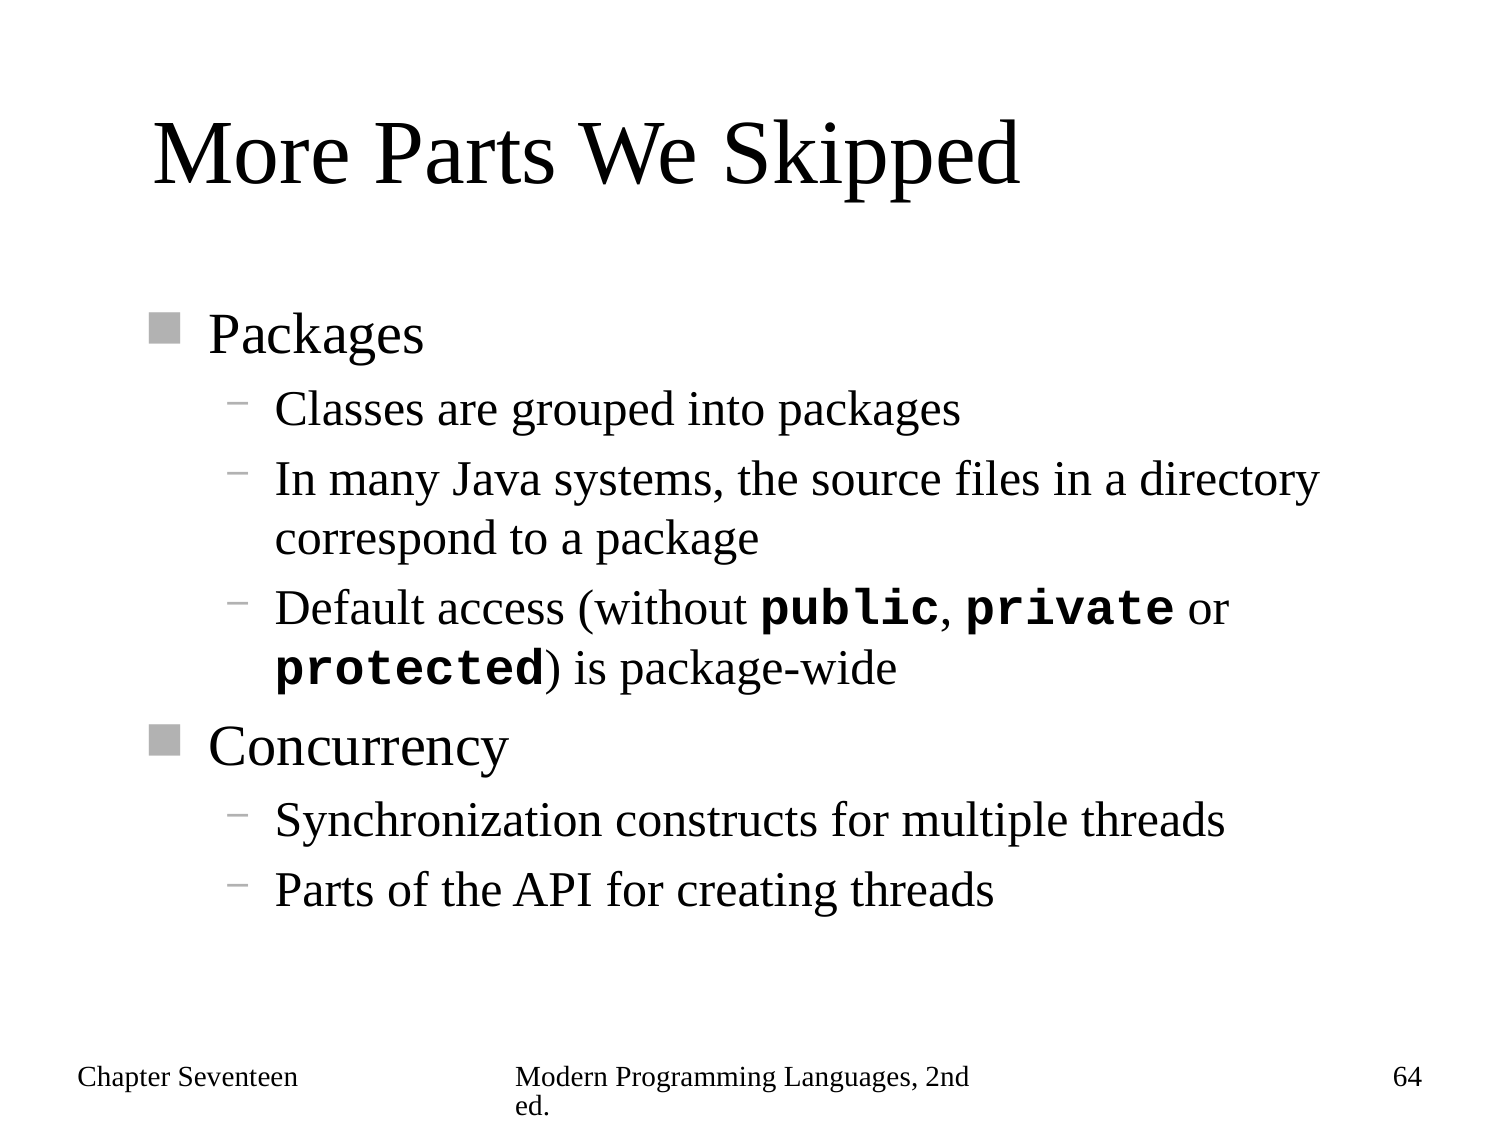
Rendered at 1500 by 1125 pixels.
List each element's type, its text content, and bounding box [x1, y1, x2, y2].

slide_number Chapter Seventeen [62, 1036, 401, 1113]
slide_number 64 [1124, 1036, 1438, 1113]
title More Parts We Skipped [137, 56, 1413, 238]
list Packages Classes are grouped into packages In many Java systems, the source files in a directory correspond to a package Default access (without public, private or protected) is package-wide Concurrency Synchronization constructs for multiple threads Parts of the API for creating threads [137, 287, 1413, 963]
footer Modern Programming Languages, 2nd ed. [499, 1036, 1001, 1113]
